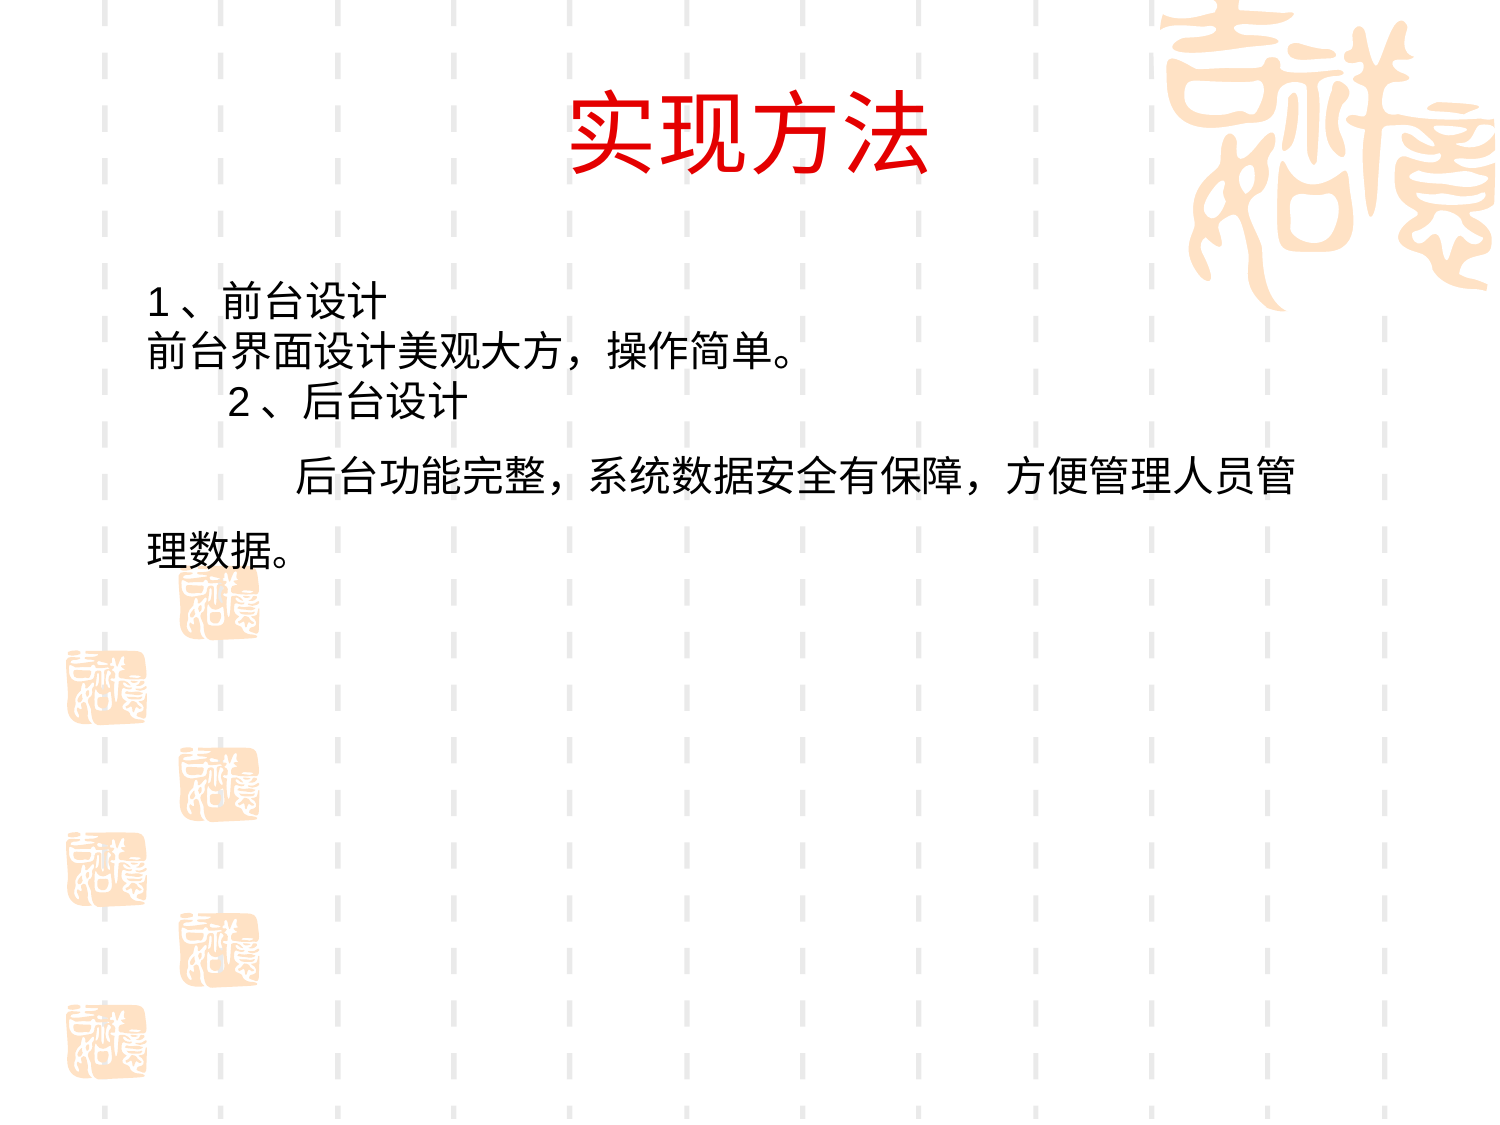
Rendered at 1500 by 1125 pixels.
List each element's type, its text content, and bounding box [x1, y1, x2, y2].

title 实现方法 [48, 37, 1451, 226]
text_box 1、前台设计 前台界面设计美观大方，操作简单。 2、后台设计 后台功能完整，系统数据安全有保障，方便管理人员管理数据。 [132, 267, 1350, 583]
